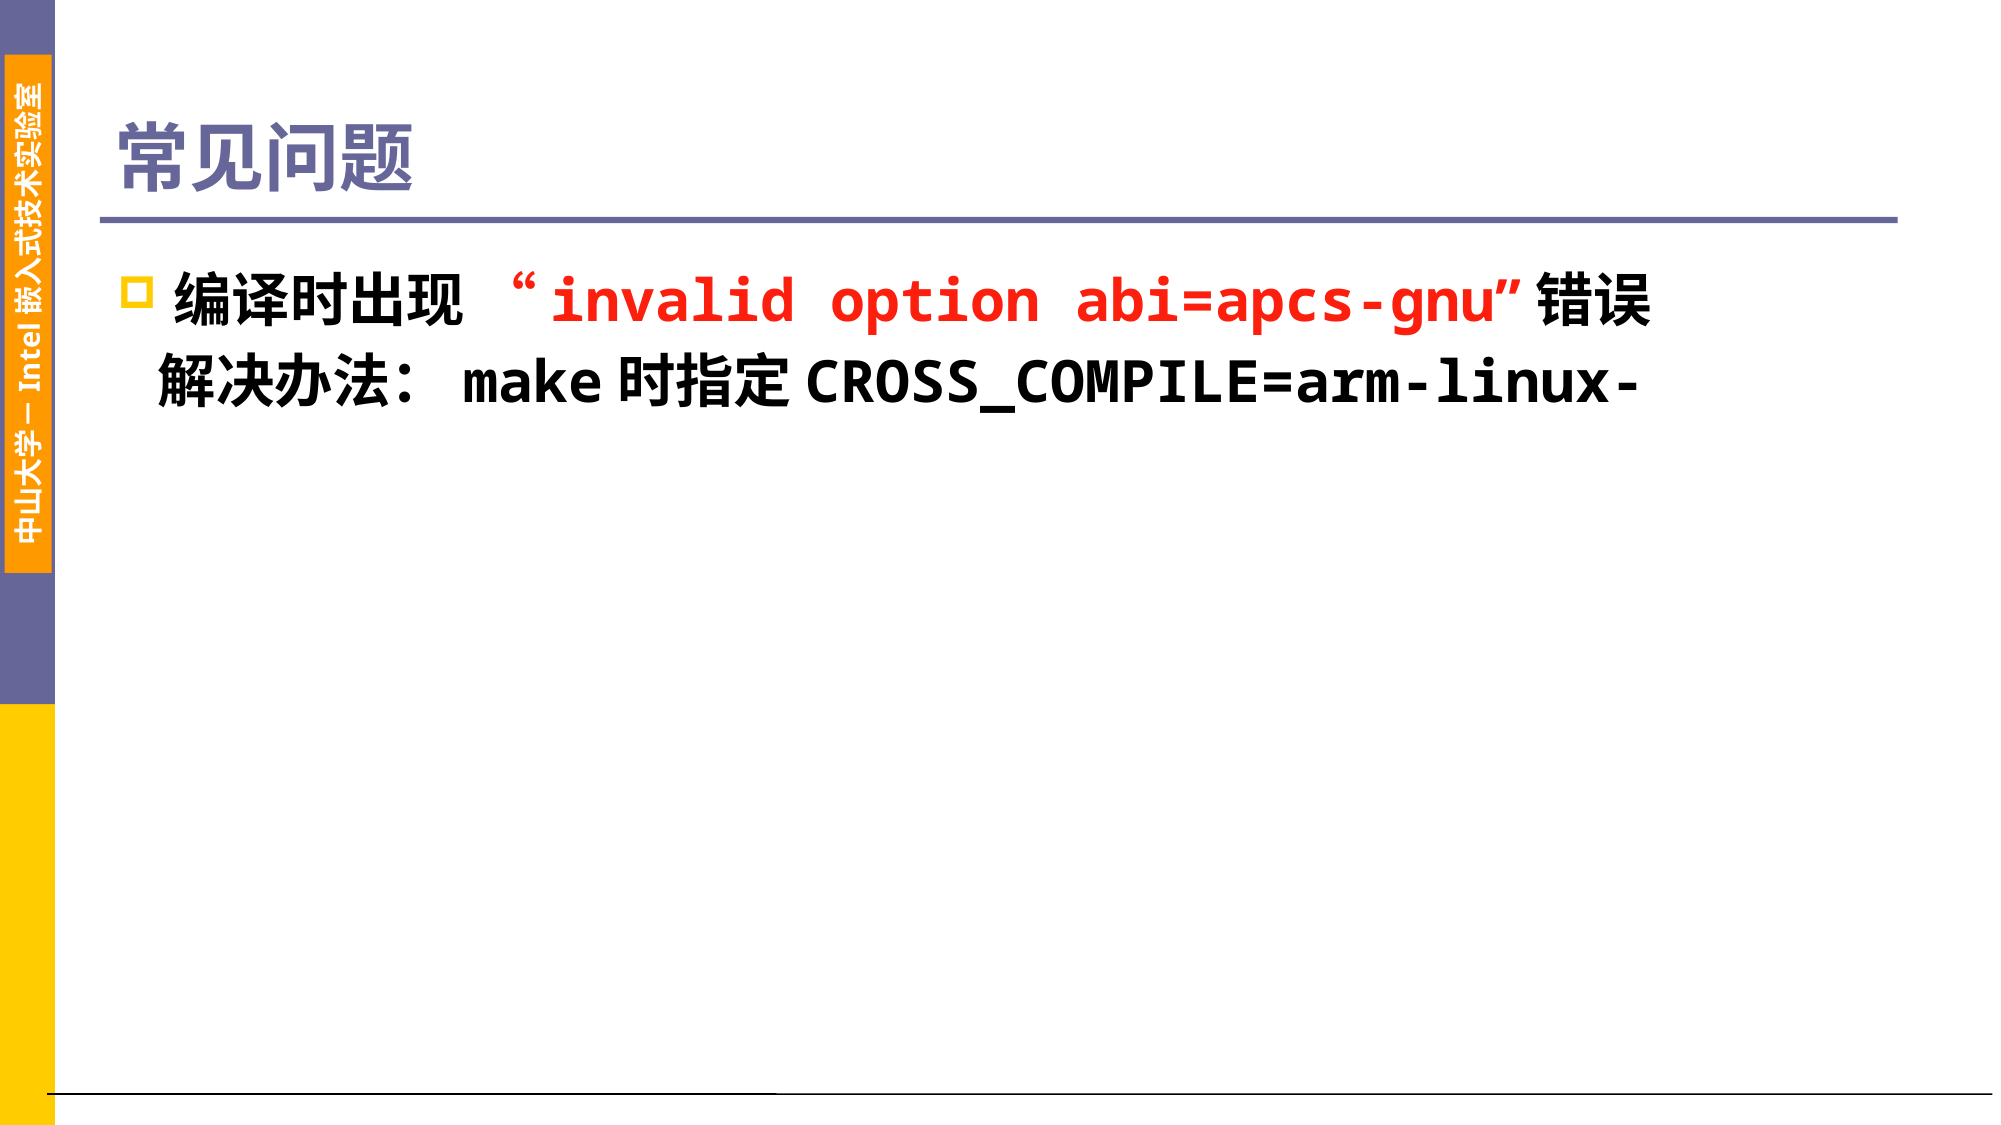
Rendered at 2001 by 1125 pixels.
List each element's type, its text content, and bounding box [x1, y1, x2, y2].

title 常见问题 [99, 45, 1900, 209]
list 编译时出现 “invalid option abi=apcs-gnu”错误 解决办法：make时指定CROSS_COMPILE=arm-linux- [102, 255, 1903, 1006]
